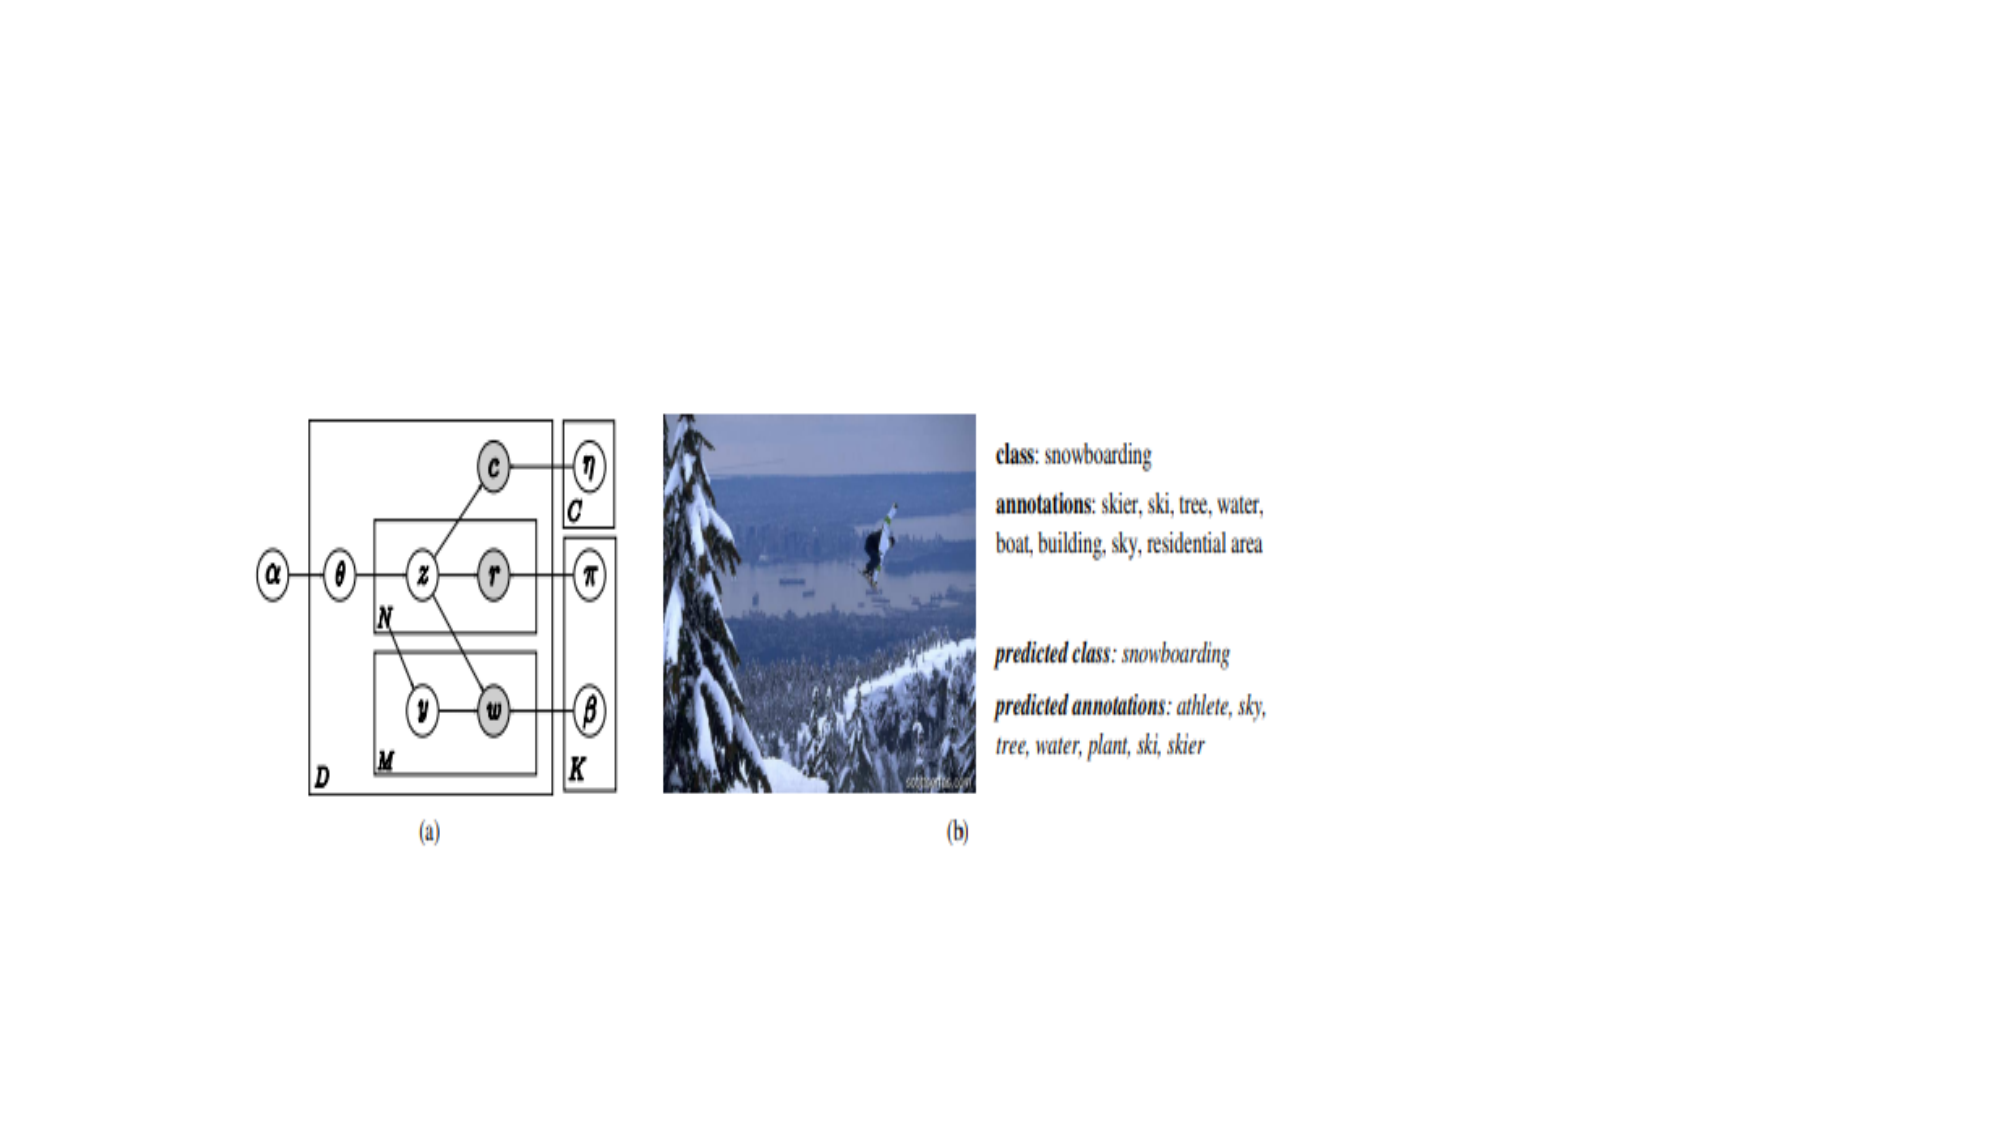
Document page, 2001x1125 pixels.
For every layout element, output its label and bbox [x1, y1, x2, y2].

list [192, 373, 1302, 862]
